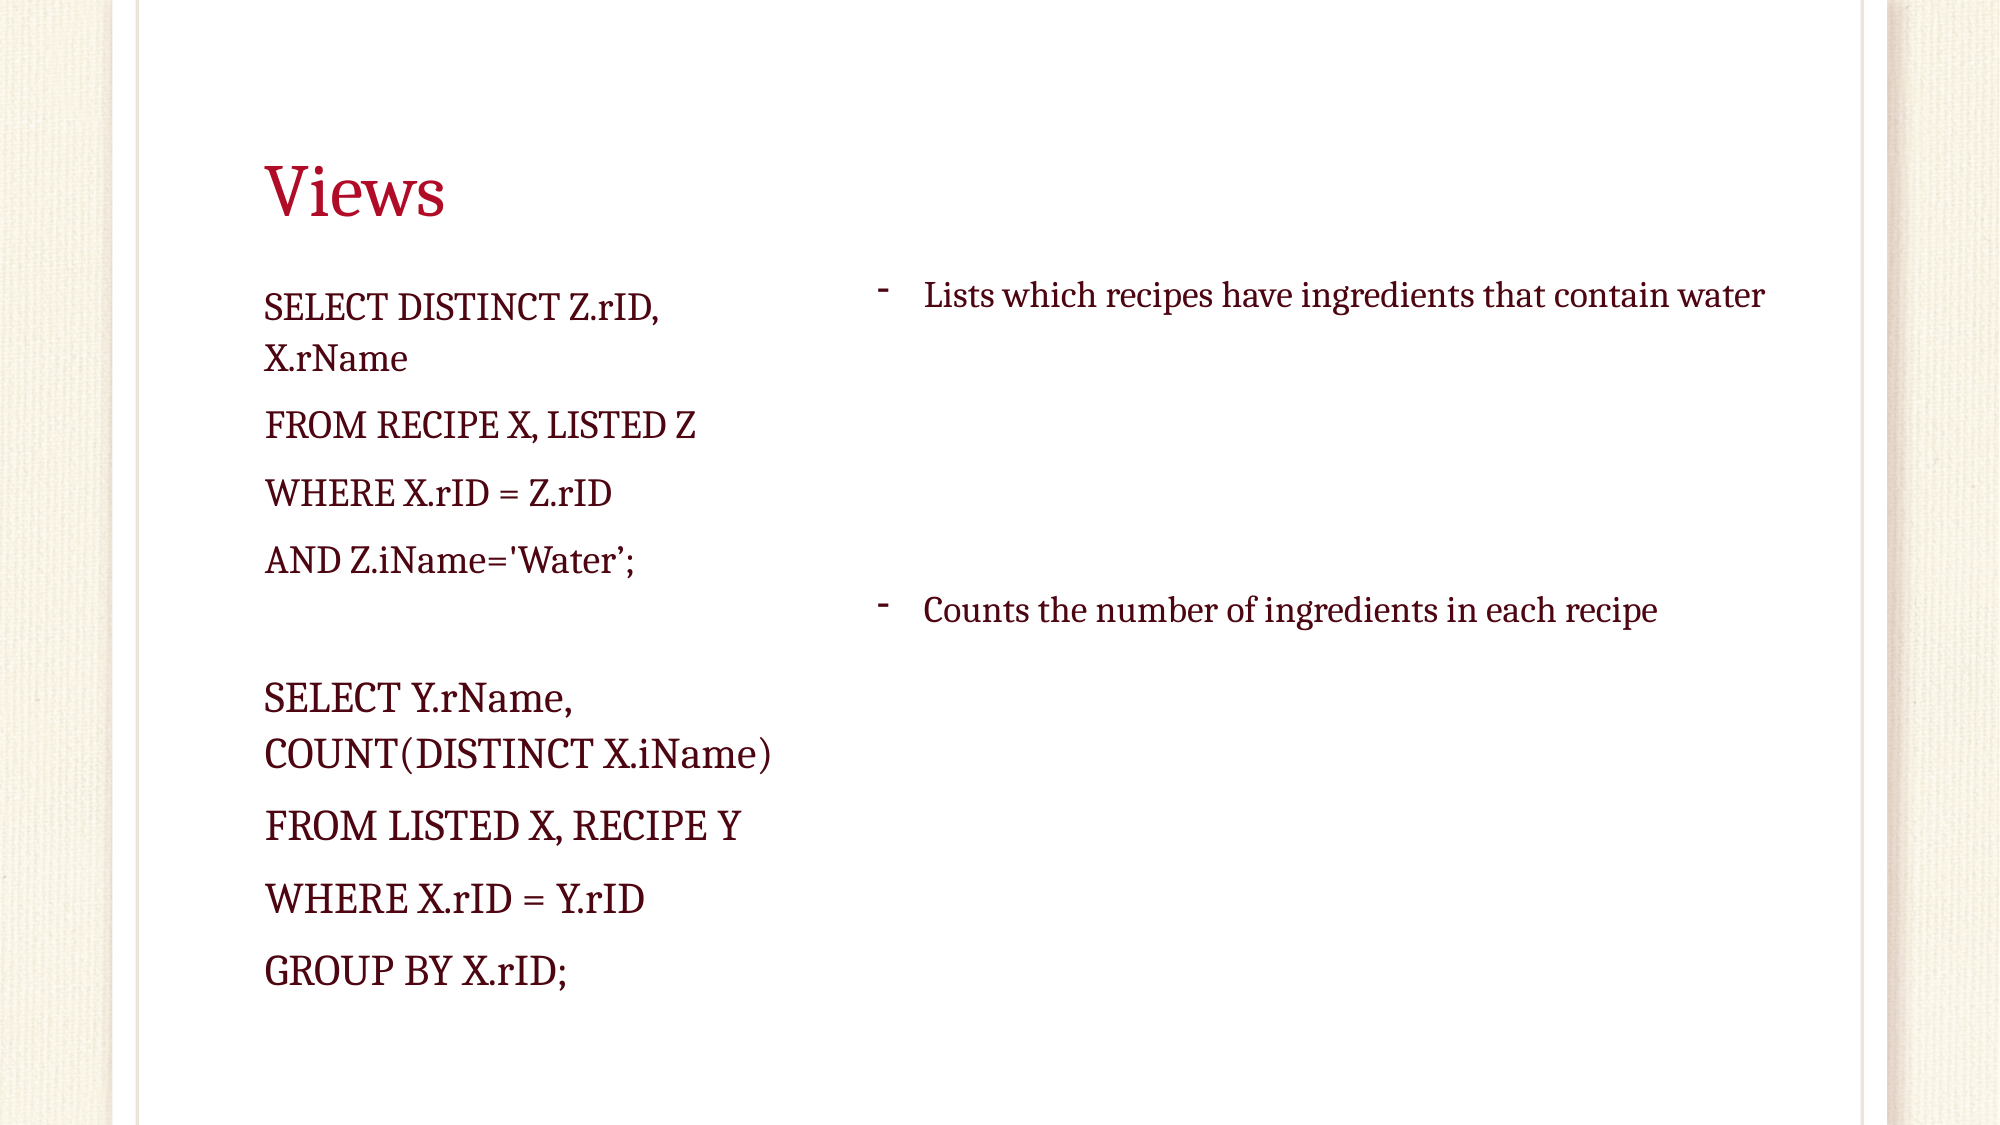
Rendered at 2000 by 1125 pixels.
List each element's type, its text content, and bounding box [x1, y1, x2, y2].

list SELECT DISTINCT Z.rID, X.rName FROM RECIPE X, LISTED Z WHERE X.rID = Z.rID AND Z.iName='Water’; SELECT Y.rName, COUNT(DISTINCT X.iName) FROM LISTED X, RECIPE Y WHERE X.rID = Y.rID GROUP BY X.rID; [249, 269, 800, 1013]
picture [0, 0, 112, 1125]
picture [1888, 0, 2000, 1125]
title Views [249, 52, 1750, 240]
text_box Lists which recipes have ingredients that contain water Counts the number of ingredients in each recipe [862, 262, 1788, 683]
